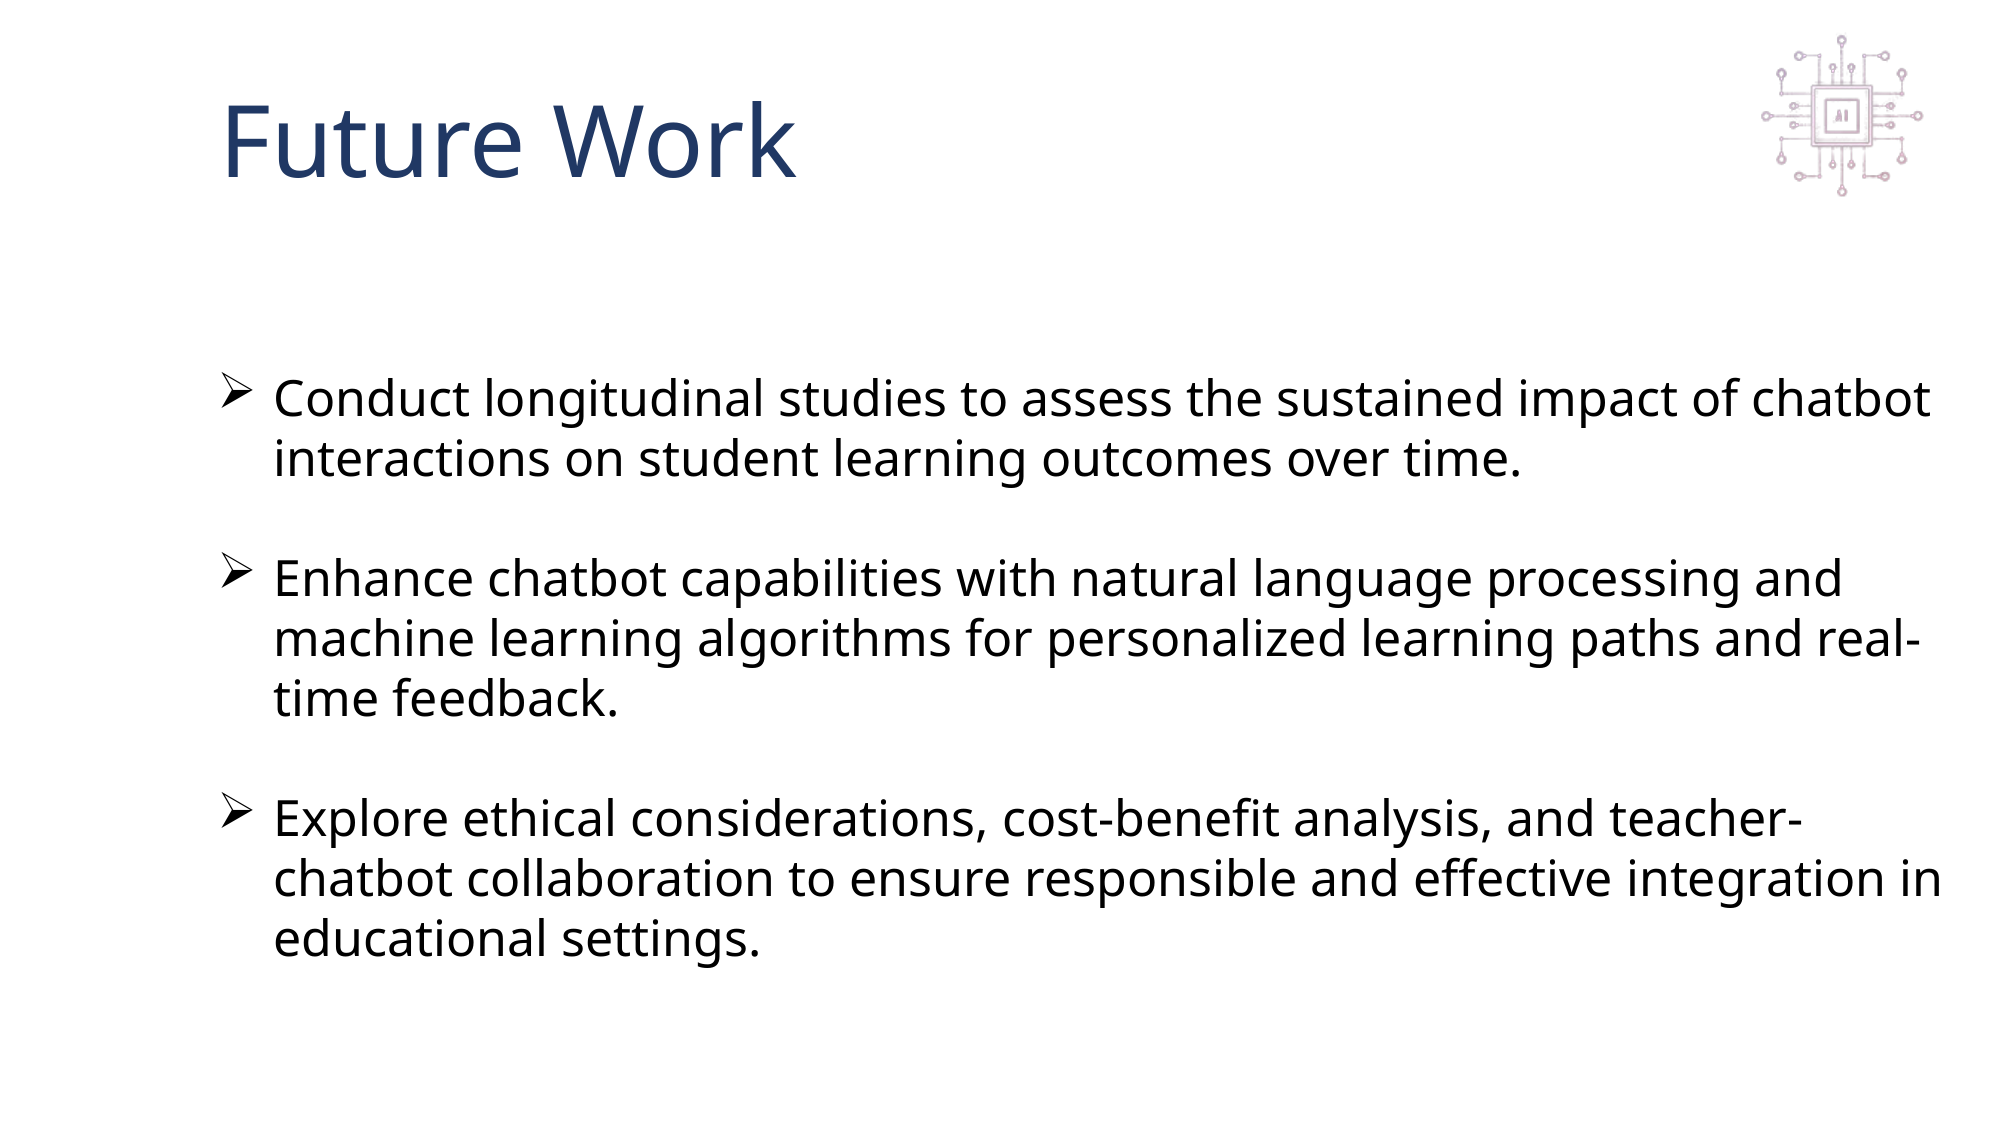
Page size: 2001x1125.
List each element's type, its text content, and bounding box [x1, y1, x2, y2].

title Future Work [0, 74, 1215, 216]
text_box Conduct longitudinal studies to assess the sustained impact of chatbot interactions on student learning outcomes over time. Enhance chatbot capabilities with natural language processing and machine learning algorithms for personalized learning paths and real-time feedback. Explore ethical considerations, cost-benefit analysis, and teacher-chatbot collaboration to ensure responsible and effective integration in educational settings. [202, 358, 1961, 974]
picture [1604, 0, 2000, 251]
